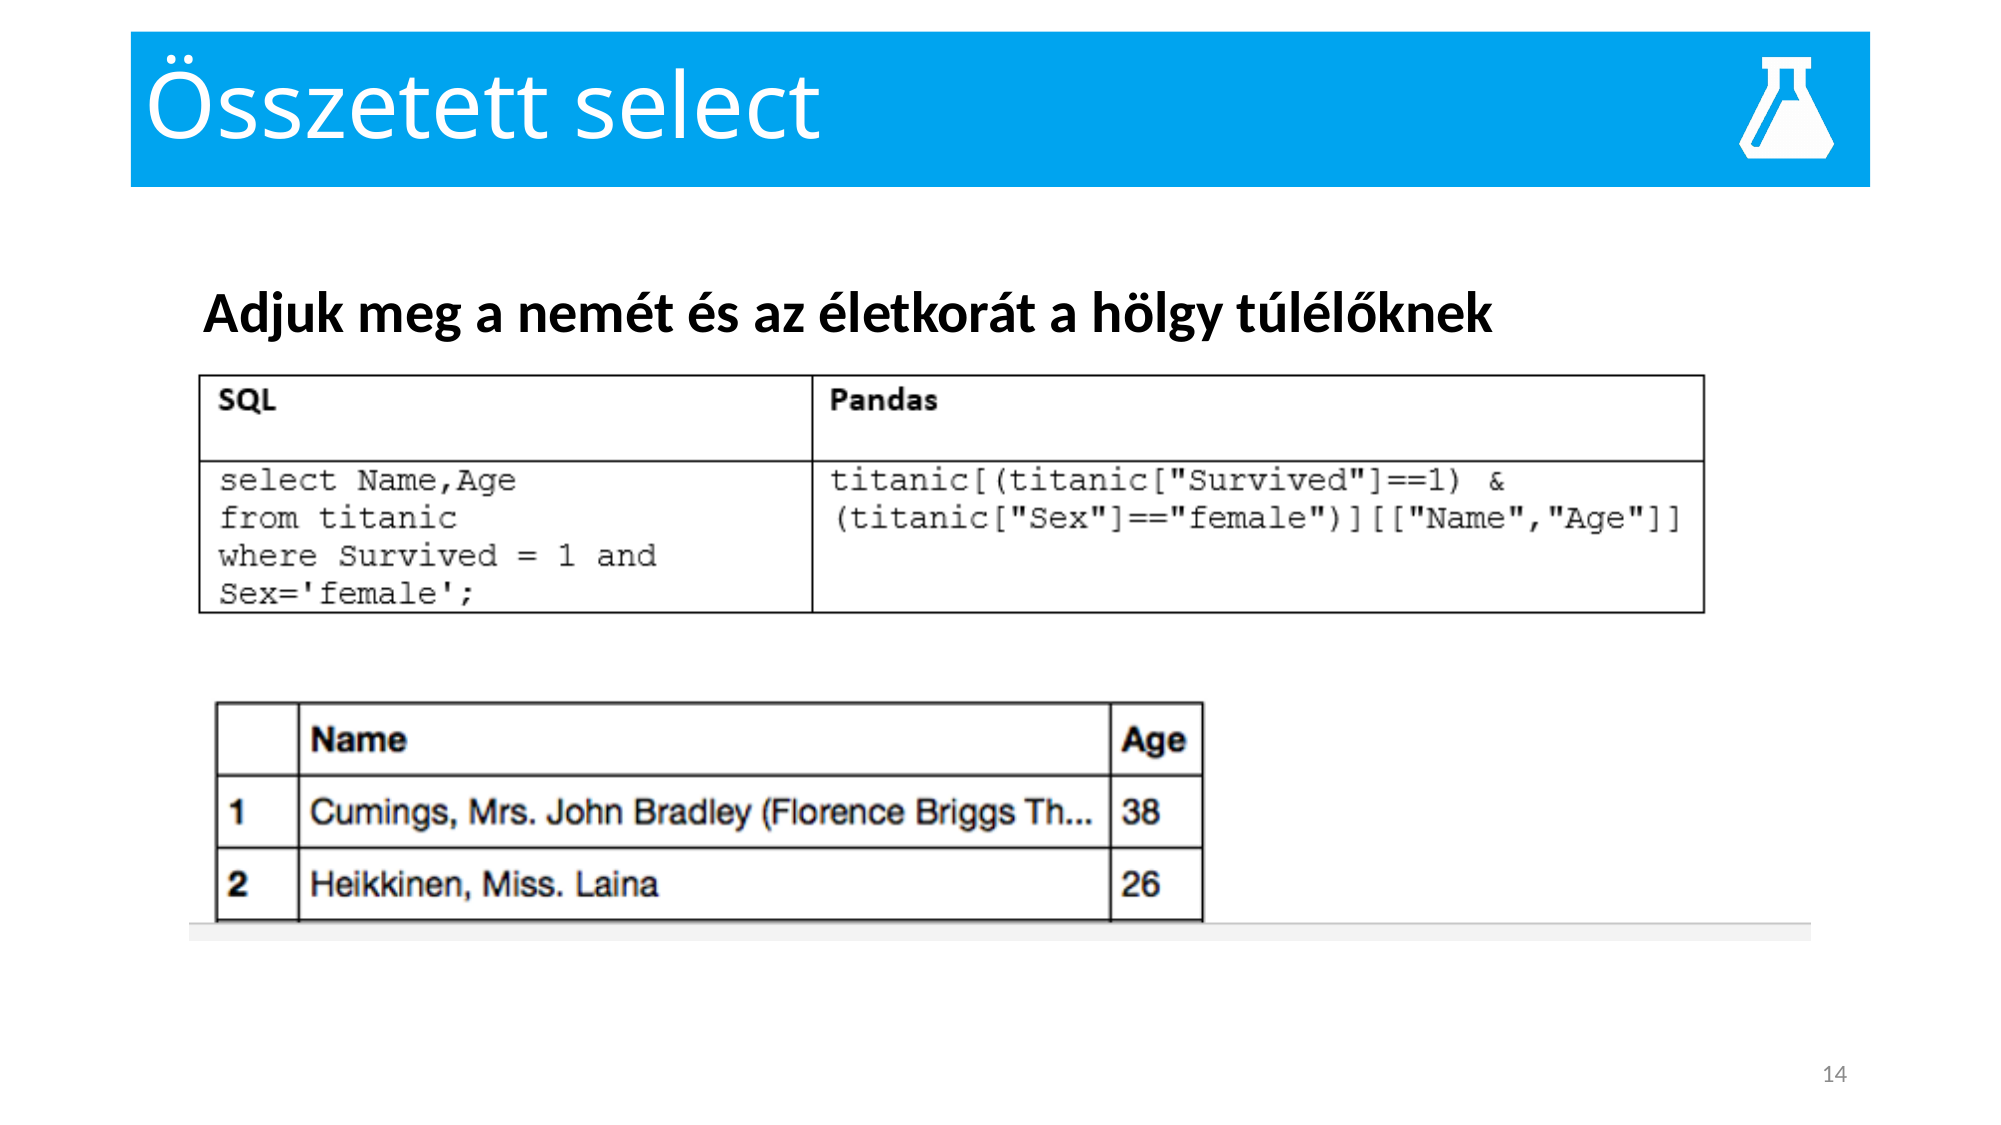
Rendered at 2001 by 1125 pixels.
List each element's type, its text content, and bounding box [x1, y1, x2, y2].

picture [1740, 58, 1833, 158]
slide_number 14 [1412, 1042, 1863, 1103]
text_box Adjuk meg a nemét és az életkorát a hölgy túlélőknek [189, 266, 1701, 352]
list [189, 363, 1811, 941]
title Összetett select [129, 31, 1701, 187]
